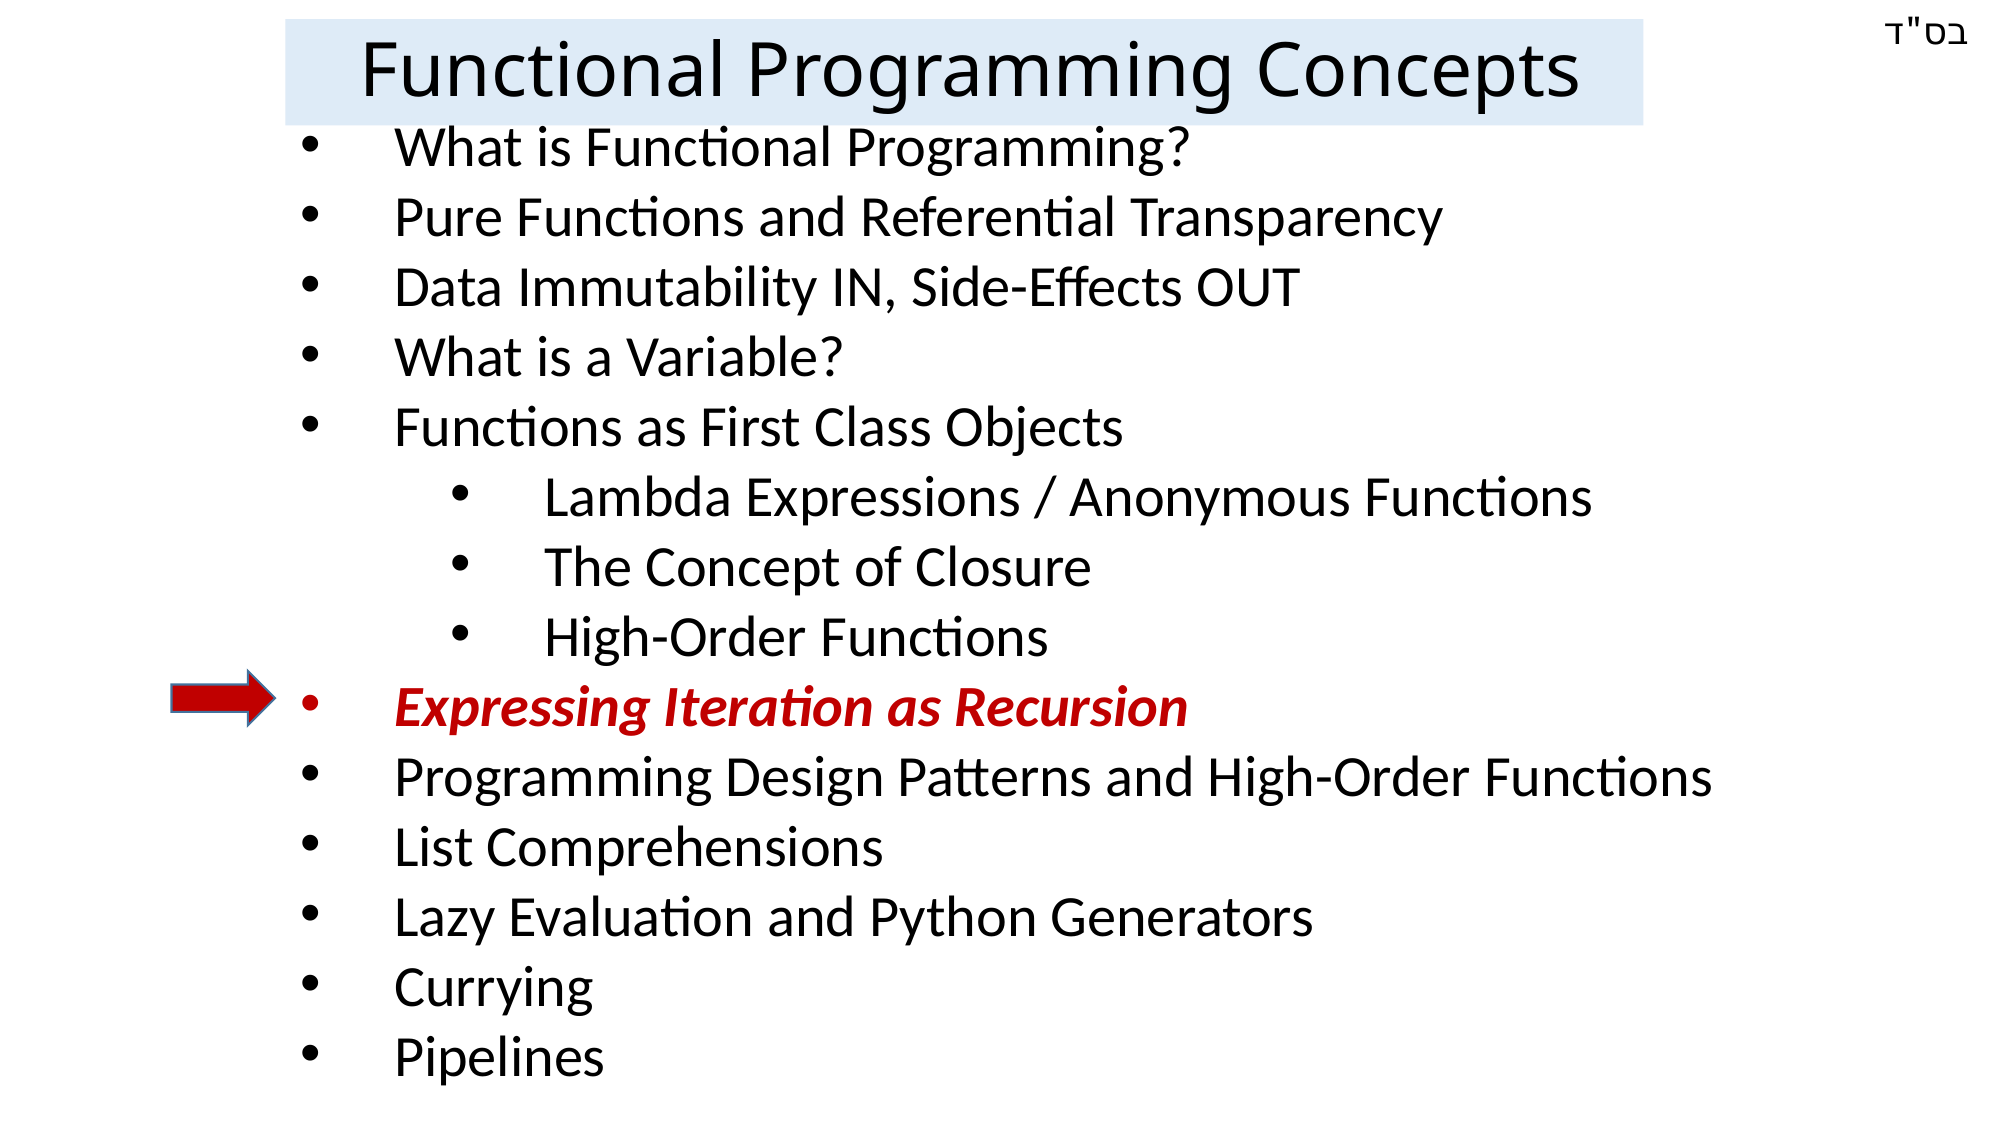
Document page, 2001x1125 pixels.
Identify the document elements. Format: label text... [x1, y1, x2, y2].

text_box [170, 668, 277, 728]
title Functional Programming Concepts [285, 19, 1644, 89]
text_box What is Functional Programming? Pure Functions and Referential Transparency Data Immutability IN, Side-Effects OUT What is a Variable? Functions as First Class Objects Lambda Expressions / Anonymous Functions The Concept of Closure High-Order Functions Expressing Iteration as Recursion Programming Design Patterns and High-Order Functions List Comprehensions Lazy Evaluation and Python Generators Currying Pipelines [285, 89, 1920, 1106]
